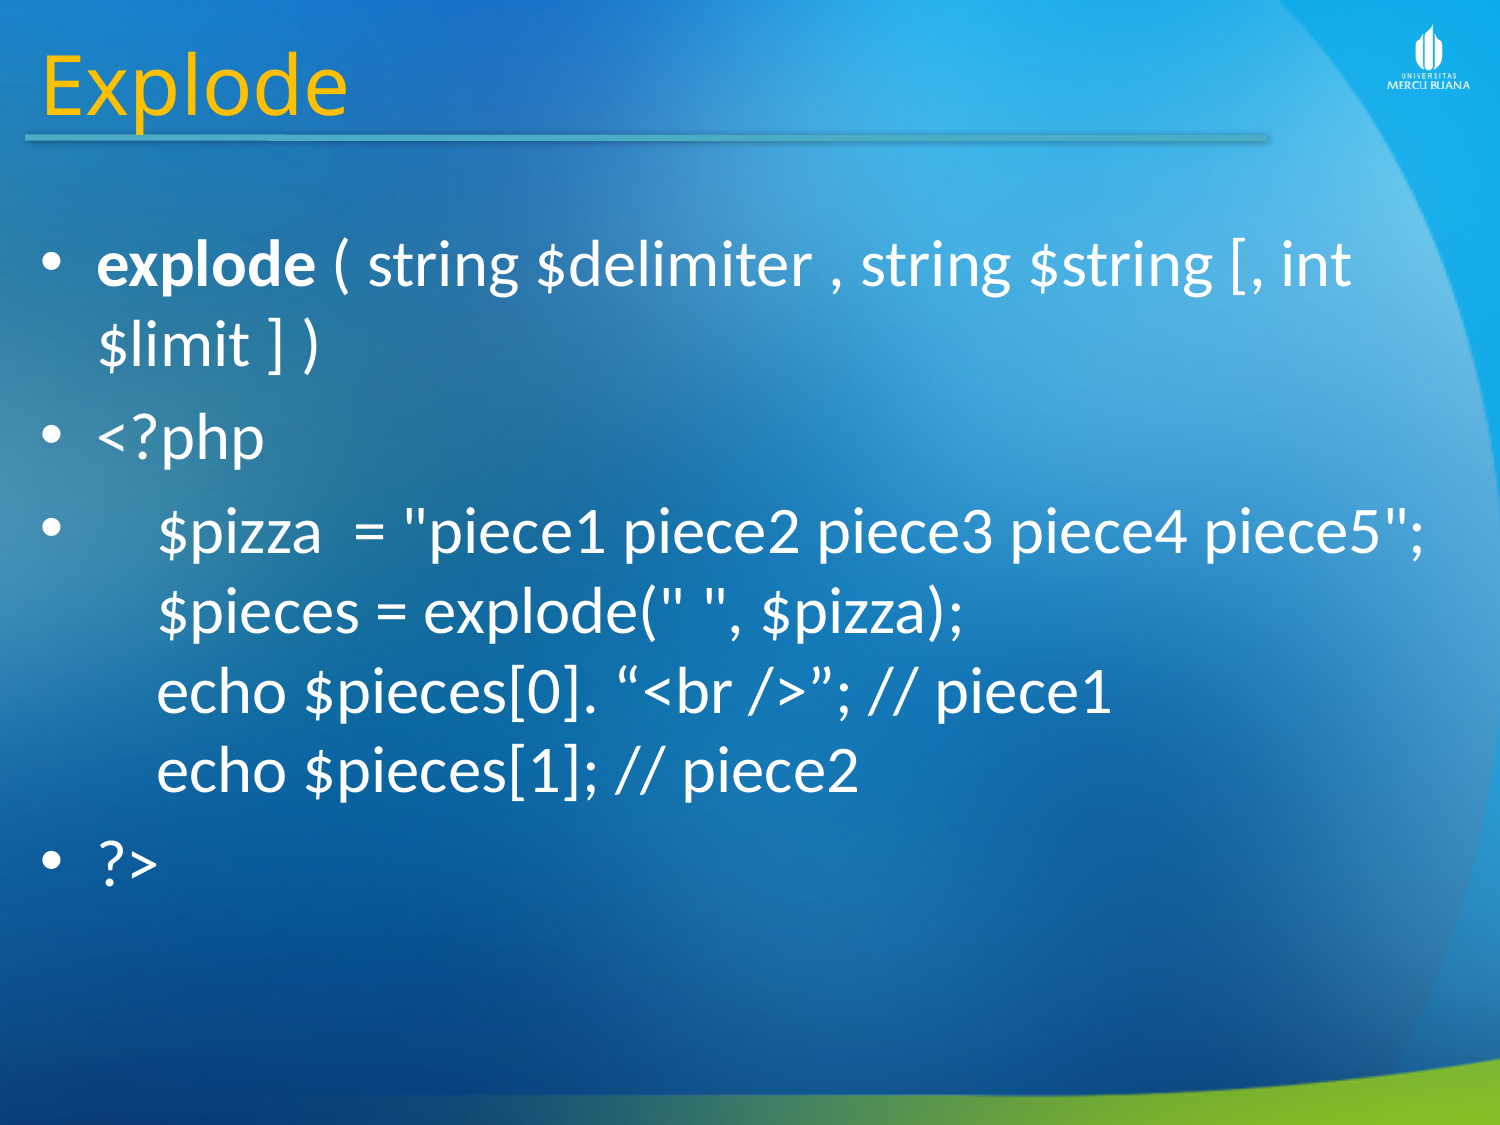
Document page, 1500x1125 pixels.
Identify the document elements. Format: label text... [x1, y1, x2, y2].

picture [0, 0, 1500, 1125]
list Explode [24, 24, 1213, 150]
list explode ( string $delimiter , string $string [, int $limit ] ) <?php $pizza = "piece1 piece2 piece3 piece4 piece5"; $pieces = explode(" ", $pizza); echo $pieces[0]. “<br />”; // piece1 echo $pieces[1]; // piece2 ?> [24, 212, 1475, 1000]
